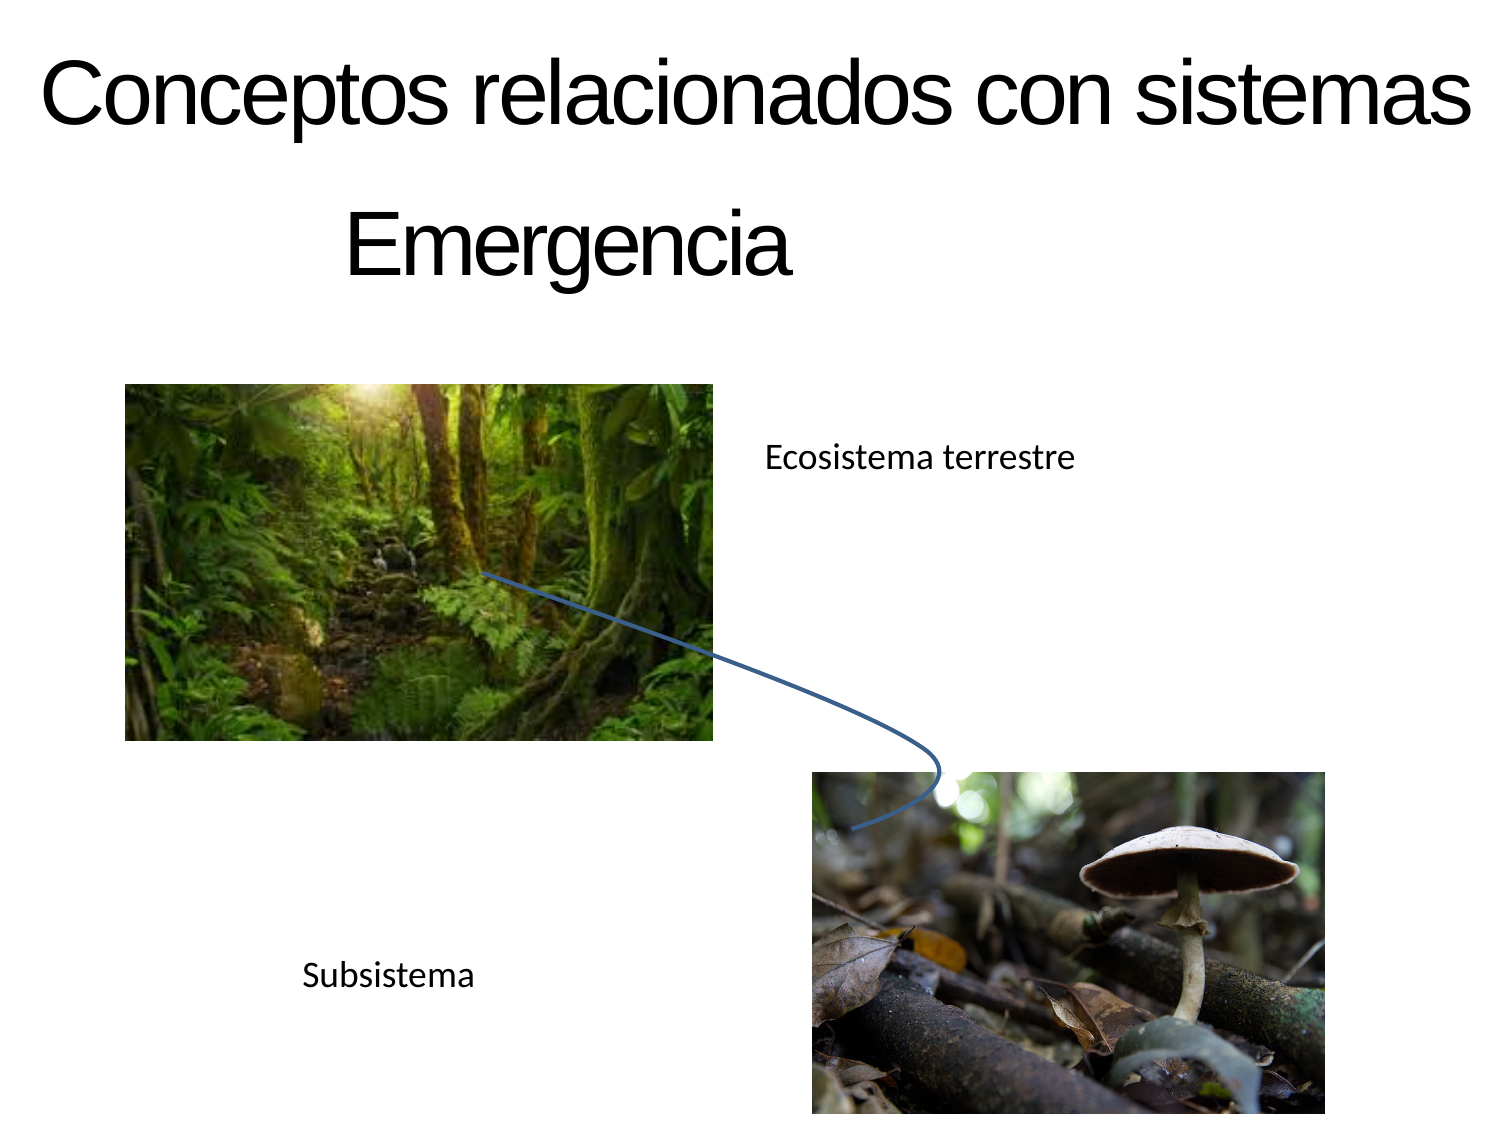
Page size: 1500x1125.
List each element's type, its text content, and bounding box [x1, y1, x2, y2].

picture [125, 384, 714, 741]
picture [812, 771, 1326, 1115]
text_box Subsistema [287, 943, 775, 1003]
title Emergencia [341, 181, 1085, 372]
text_box Ecosistema terrestre [749, 424, 1200, 485]
text_box Conceptos relacionados con sistemas [37, 30, 1500, 143]
text_box [719, 655, 942, 799]
